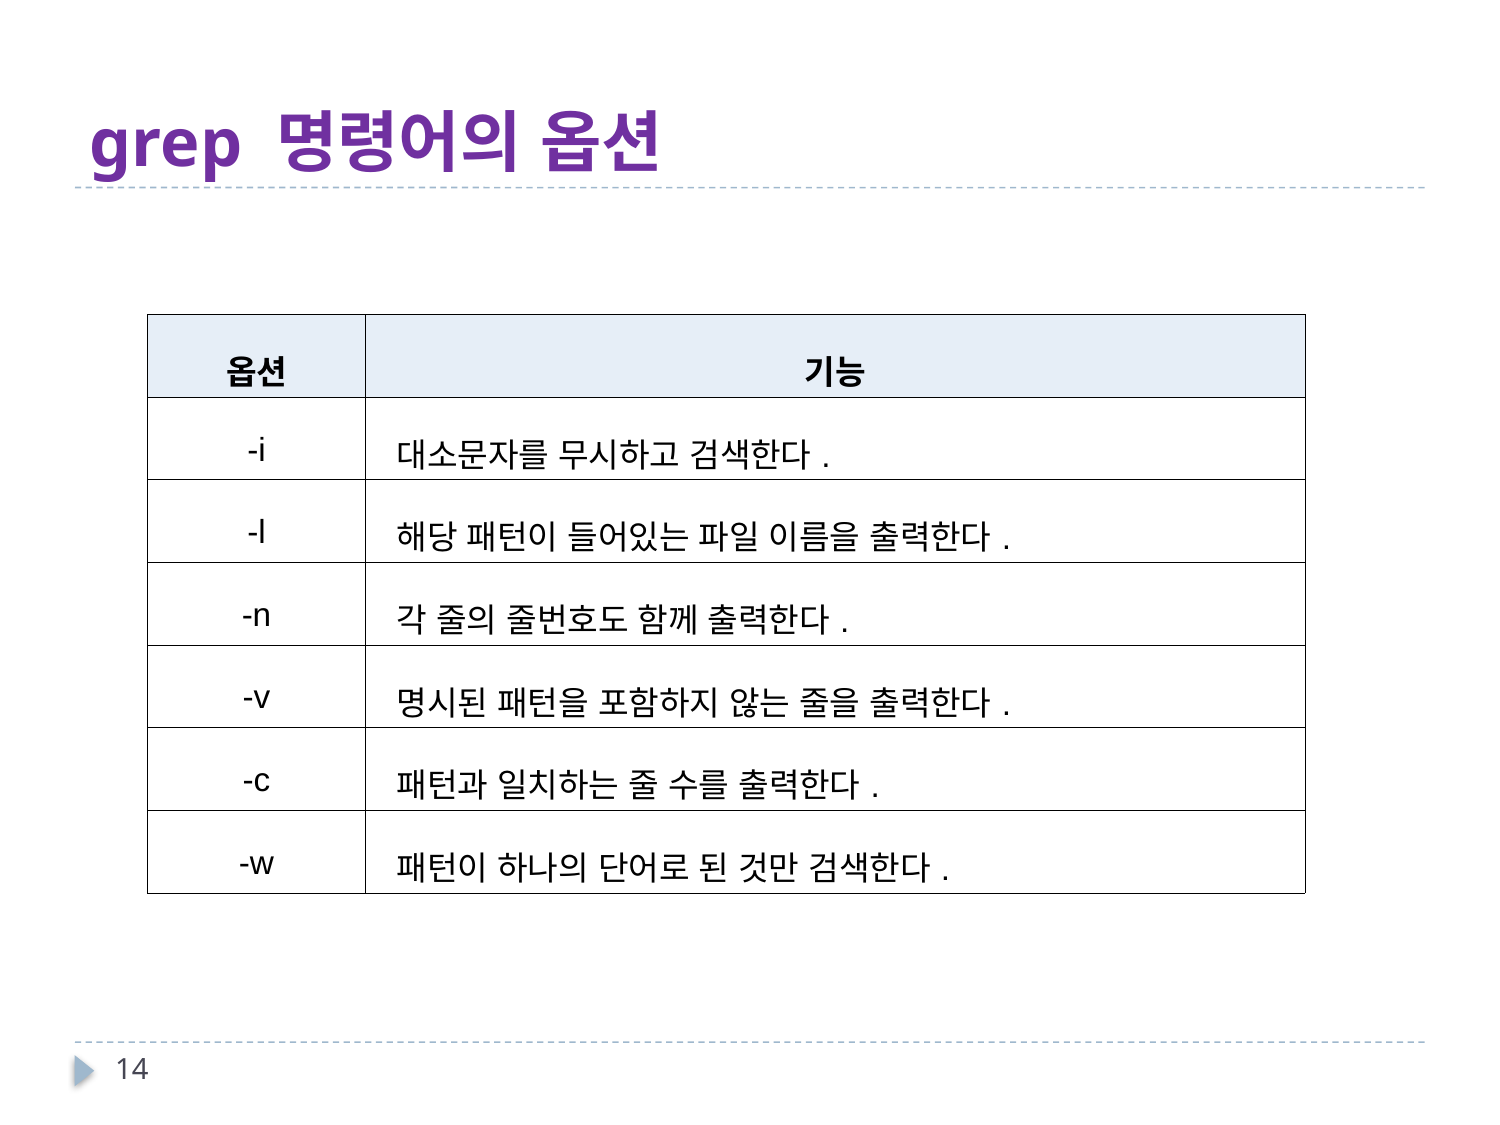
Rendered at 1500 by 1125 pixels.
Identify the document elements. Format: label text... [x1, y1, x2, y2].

table_cell 해당 패턴이 들어있는 파일 이름을 출력한다. [366, 480, 1305, 562]
table_header 기능 [366, 315, 1305, 397]
table_cell -l [148, 480, 365, 562]
table_cell 패턴과 일치하는 줄 수를 출력한다. [366, 728, 1305, 810]
table_cell 명시된 패턴을 포함하지 않는 줄을 출력한다. [366, 646, 1305, 727]
slide_number 14 [100, 1042, 426, 1103]
table_cell 각 줄의 줄번호도 함께 출력한다. [366, 563, 1305, 645]
table_cell -w [148, 811, 365, 893]
table_cell -v [148, 646, 365, 727]
table_cell -i [148, 398, 365, 479]
title grep 명령어의 옵션 [75, 24, 1425, 188]
table_cell 대소문자를 무시하고 검색한다. [366, 398, 1305, 479]
table_header 옵션 [148, 315, 365, 397]
table_cell -n [148, 563, 365, 645]
table_cell -c [148, 728, 365, 810]
table_cell 패턴이 하나의 단어로 된 것만 검색한다. [366, 811, 1305, 893]
